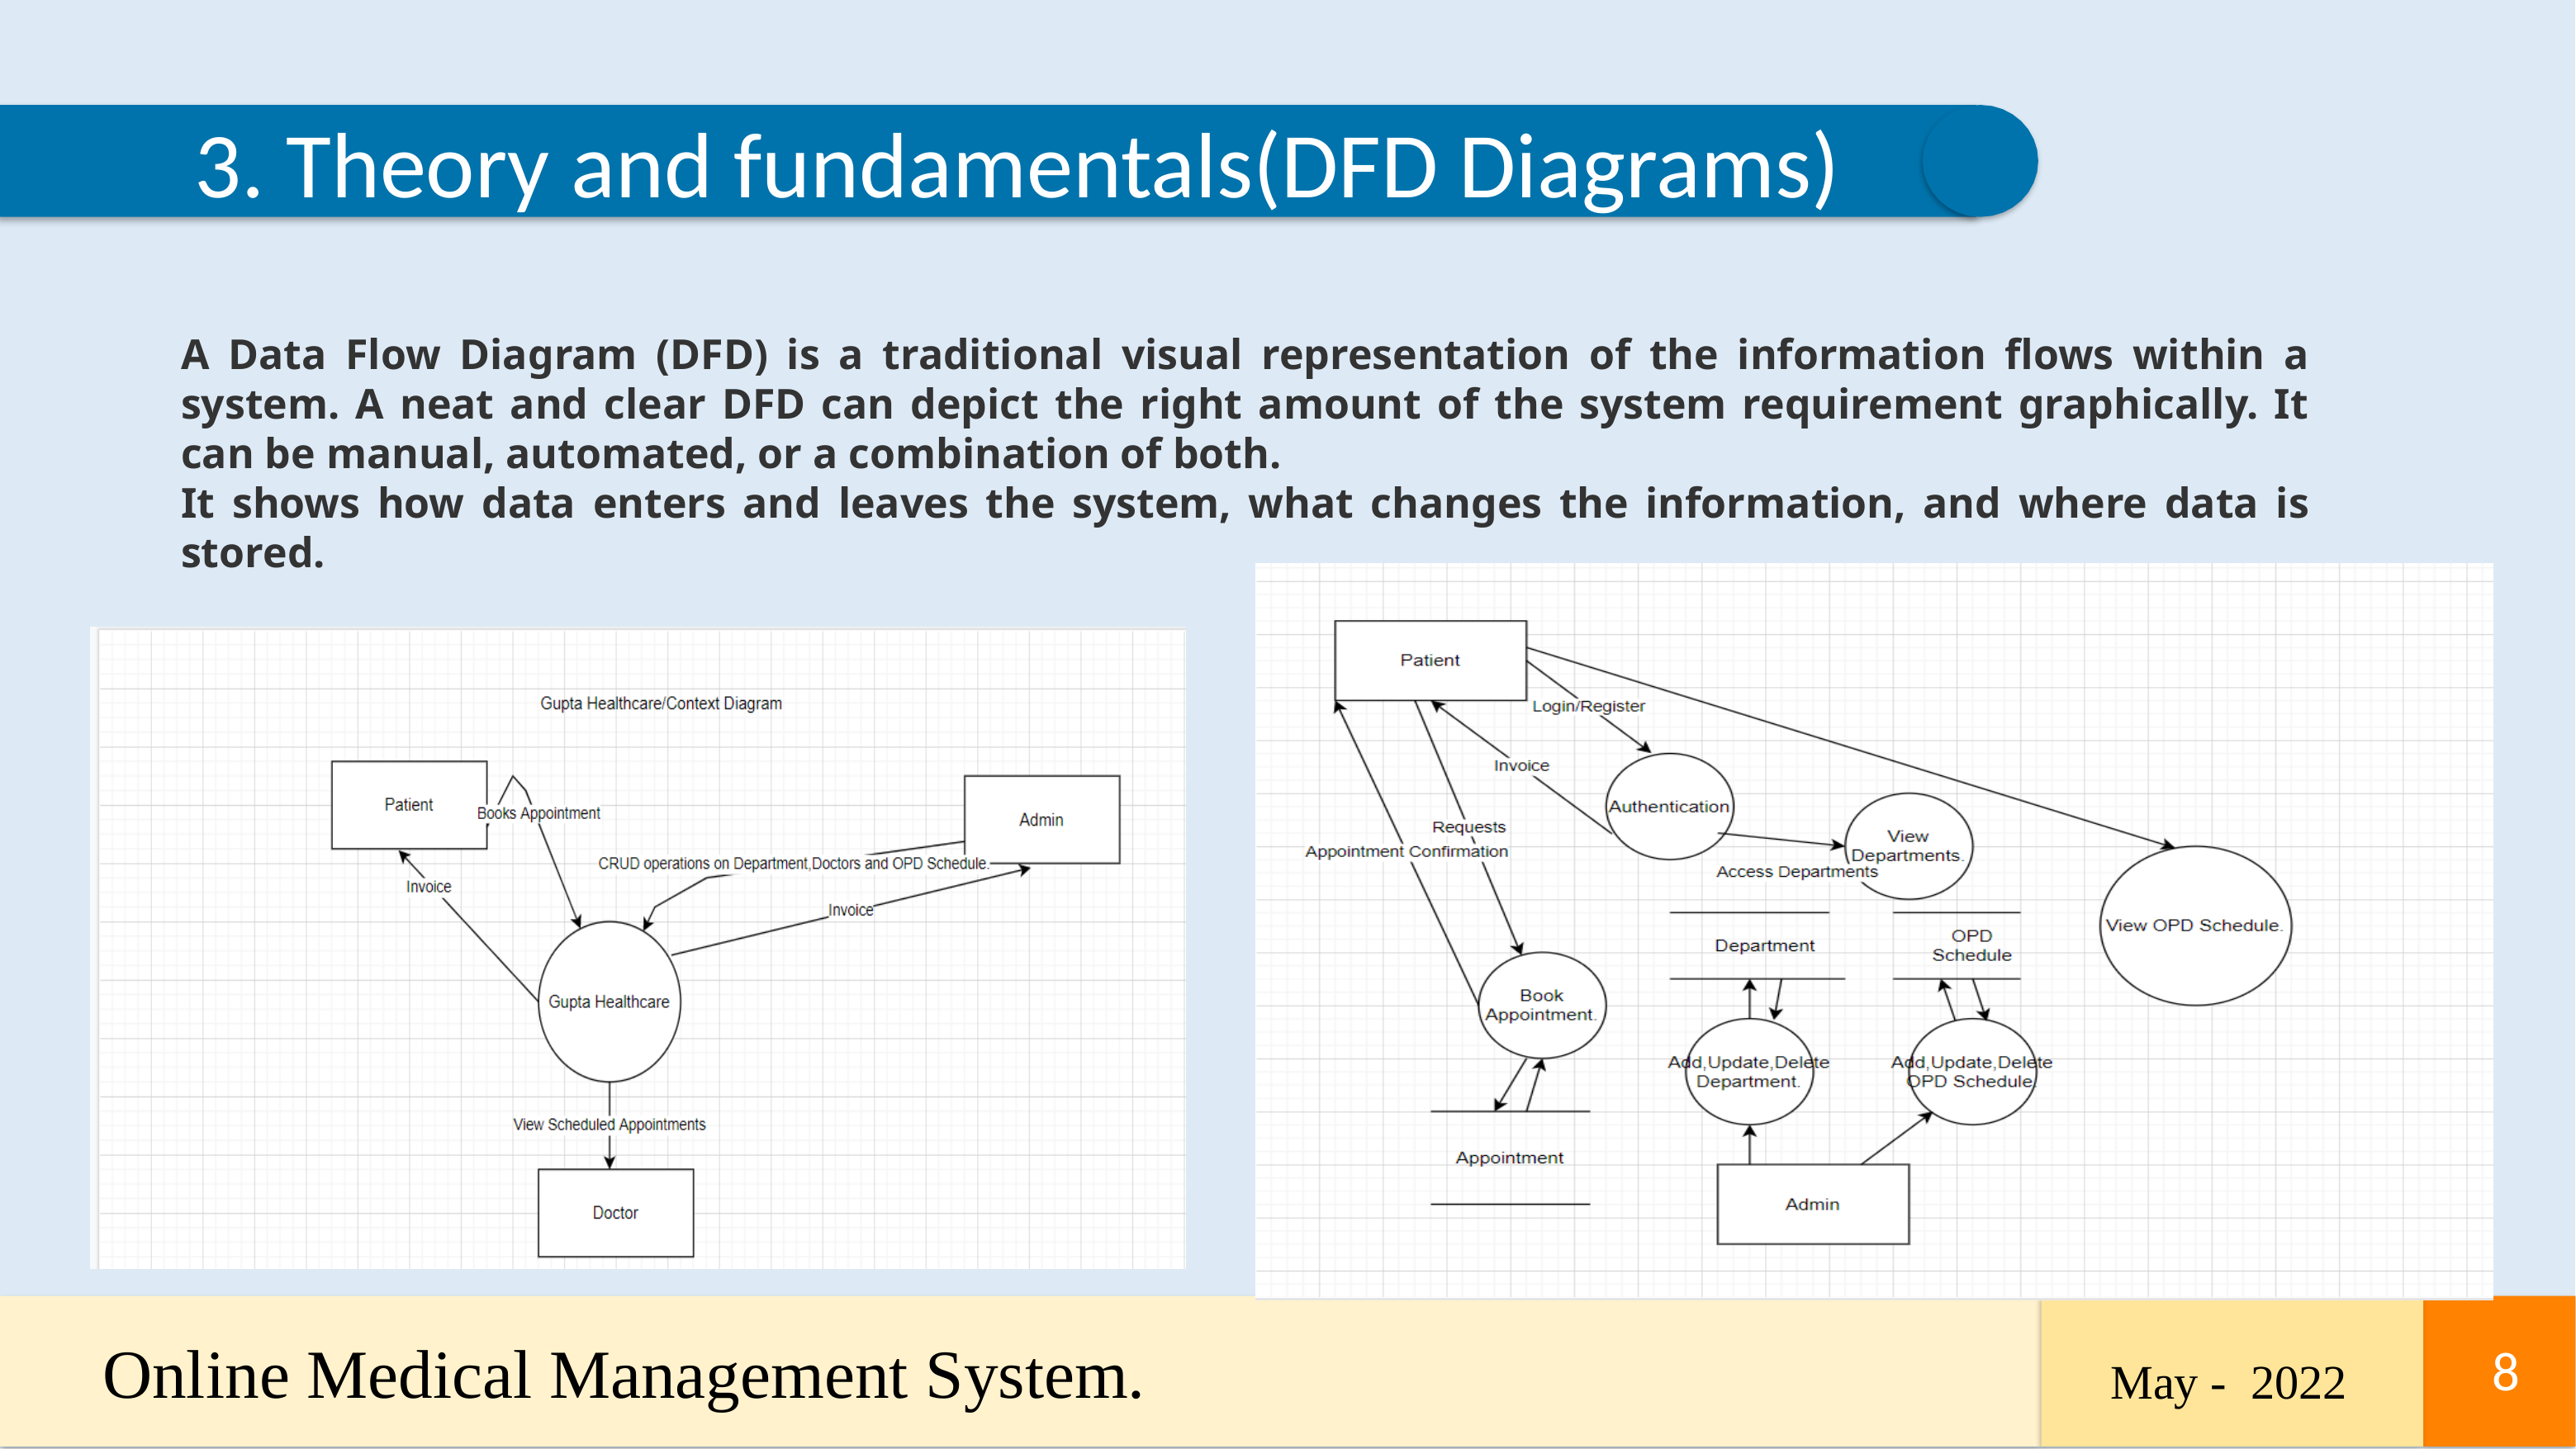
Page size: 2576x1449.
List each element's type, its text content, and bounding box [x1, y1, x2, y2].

picture [1255, 563, 2494, 1300]
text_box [0, 1295, 2576, 1447]
text_box A Data Flow Diagram (DFD) is a traditional visual representation of the information flows within a system. A neat and clear DFD can depict the right amount of the system requirement graphically. It can be manual, automated, or a combination of both. It shows how data enters and leaves the system, what changes the information, and where data is stored. [168, 322, 2322, 582]
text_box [0, 104, 2039, 218]
picture [89, 627, 1186, 1269]
